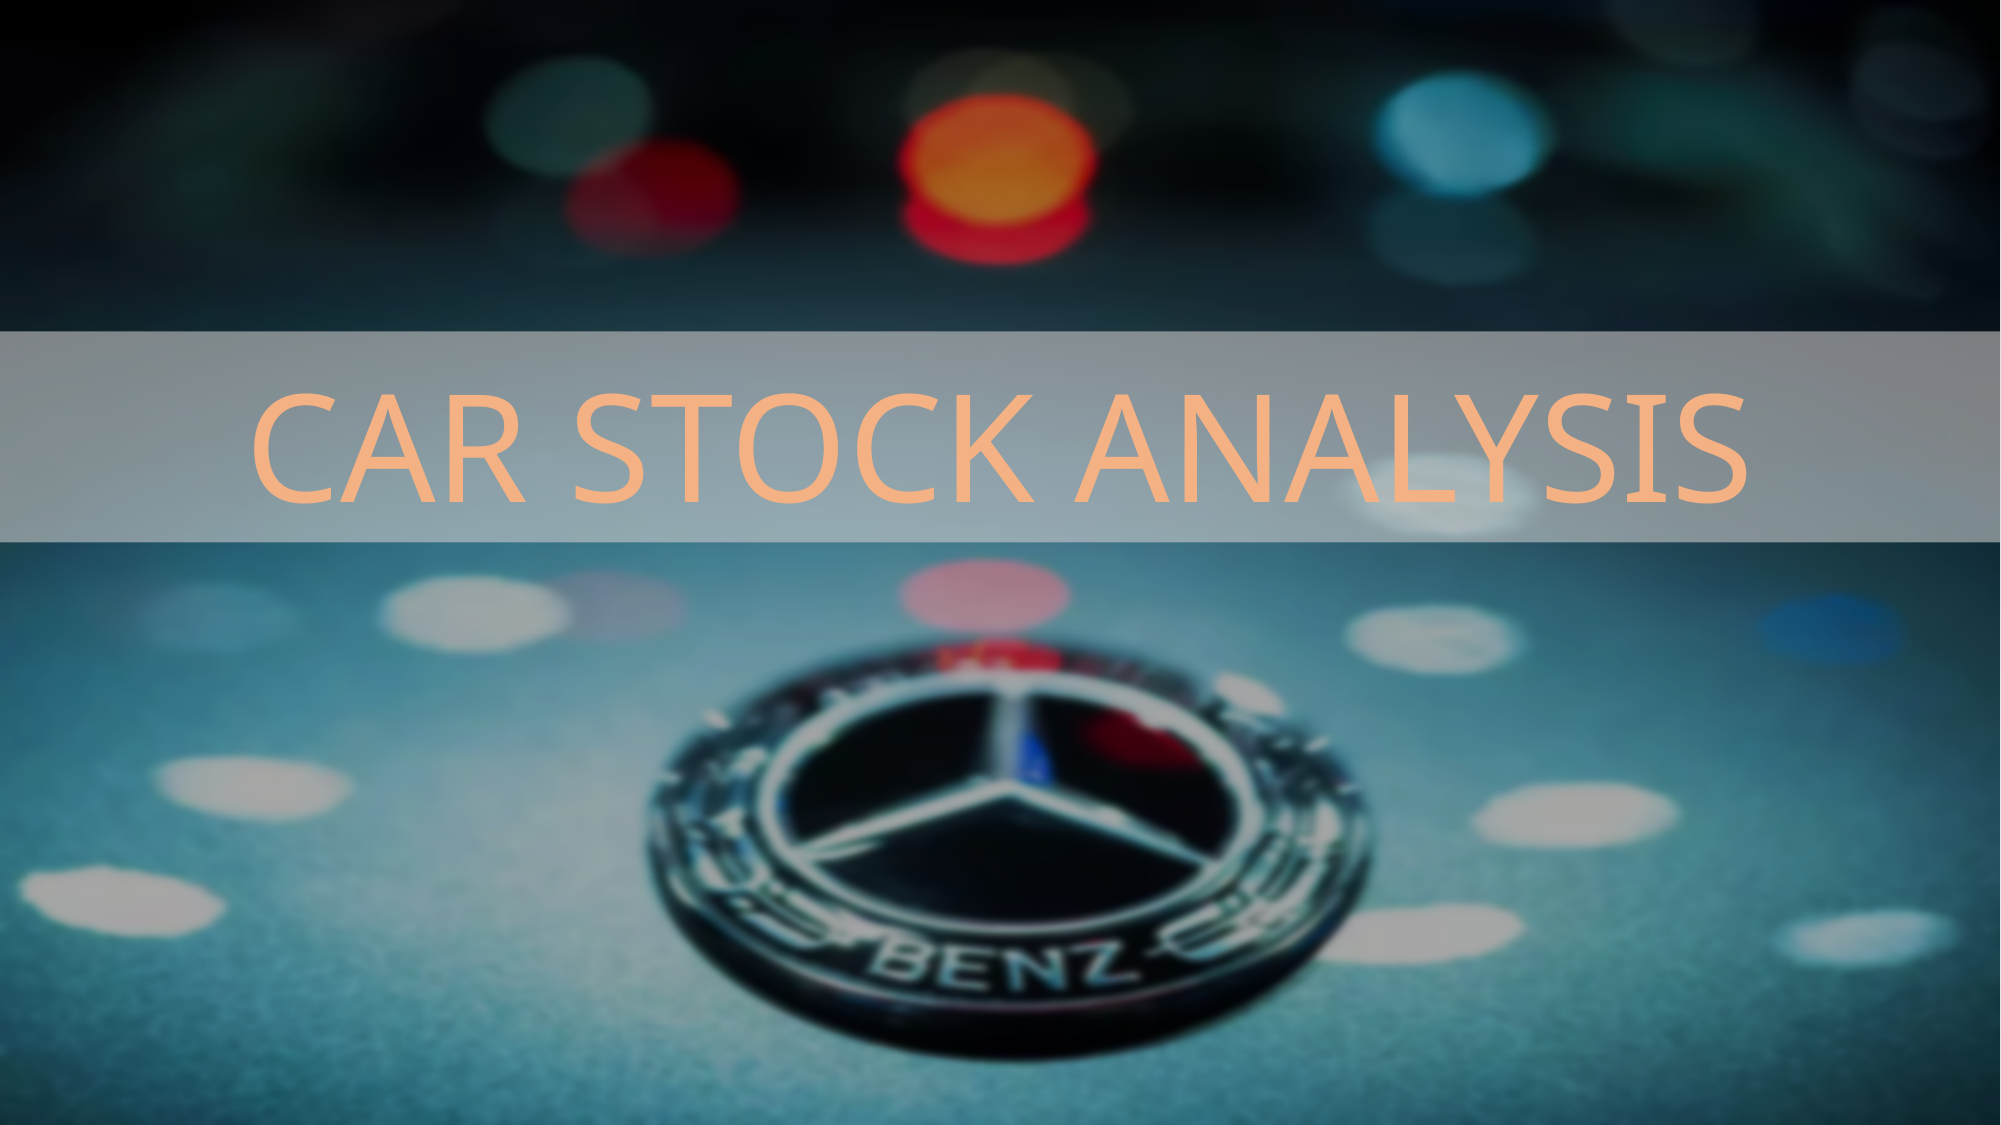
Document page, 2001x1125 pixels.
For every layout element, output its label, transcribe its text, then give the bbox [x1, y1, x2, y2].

picture [0, 0, 2001, 1125]
title CAR STOCK ANALYSIS [0, 331, 2000, 543]
